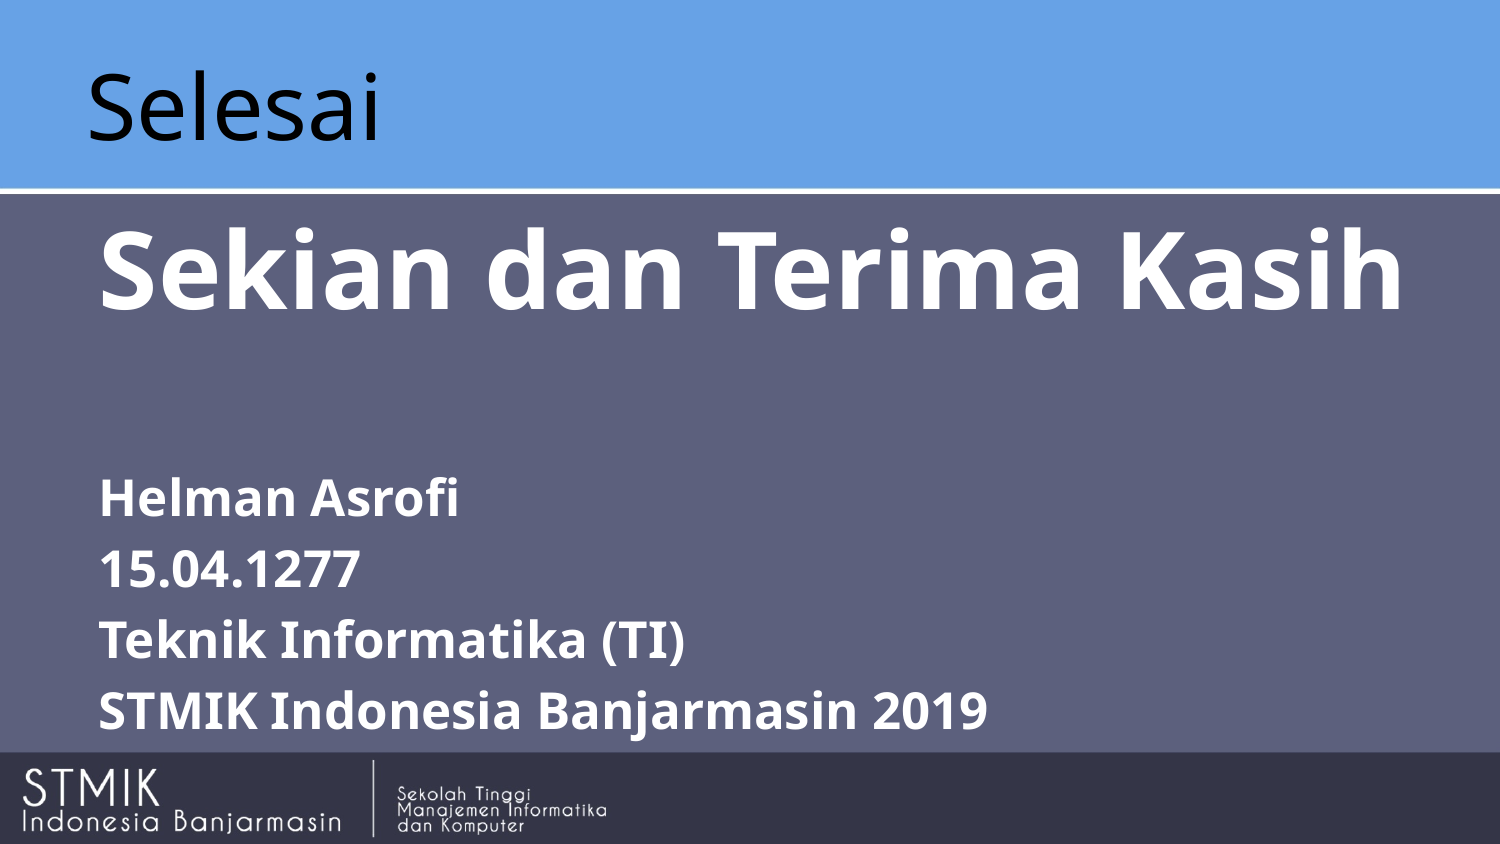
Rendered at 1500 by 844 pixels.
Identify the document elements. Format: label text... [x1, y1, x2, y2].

text_box Helman Asrofi 15.04.1277 Teknik Informatika (TI) STMIK Indonesia Banjarmasin 2019 [87, 459, 1438, 747]
title Selesai [75, 33, 1425, 175]
picture [0, 0, 1500, 844]
list Sekian dan Terima Kasih [87, 196, 1438, 372]
